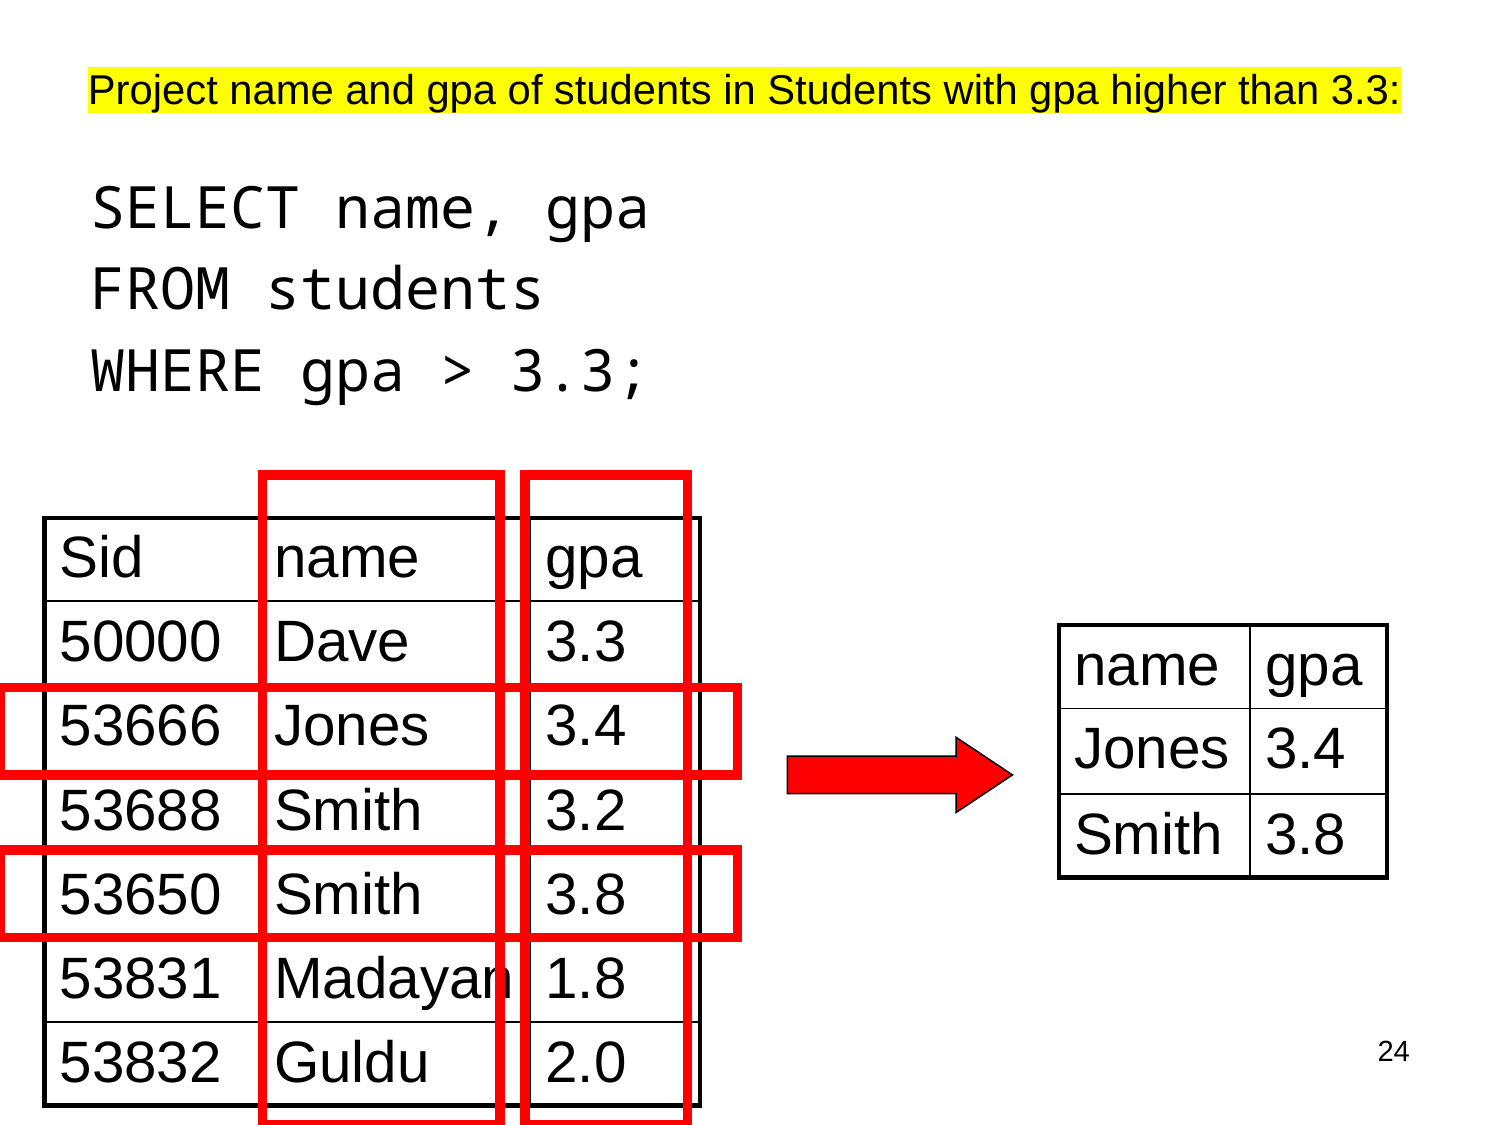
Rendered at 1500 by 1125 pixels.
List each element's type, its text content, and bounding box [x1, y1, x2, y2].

table_cell Smith [1061, 795, 1249, 875]
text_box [0, 686, 261, 938]
table_cell 53831 [47, 942, 258, 1021]
slide_number 24 [1074, 1024, 1425, 1103]
table_header Sid [47, 520, 258, 600]
table_cell 50000 [47, 602, 258, 683]
table_header gpa [1251, 627, 1385, 708]
table_cell 53832 [47, 1023, 258, 1103]
table_header gpa [692, 520, 698, 600]
table_cell Jones [1061, 709, 1249, 793]
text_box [688, 686, 738, 938]
table_cell 3.3 [692, 602, 698, 683]
table_header name [1061, 627, 1249, 708]
title Project name and gpa of students in Students with gpa higher than 3.3: [69, 24, 1420, 151]
table_cell 1.8 [692, 942, 698, 1021]
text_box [261, 474, 688, 1125]
table_cell 3.8 [1251, 795, 1385, 875]
list SELECT name, gpa FROM students WHERE gpa > 3.3; [75, 162, 1425, 450]
table_cell 2.0 [692, 1023, 698, 1103]
text_box [787, 737, 1013, 813]
table_cell 3.4 [1251, 709, 1385, 793]
